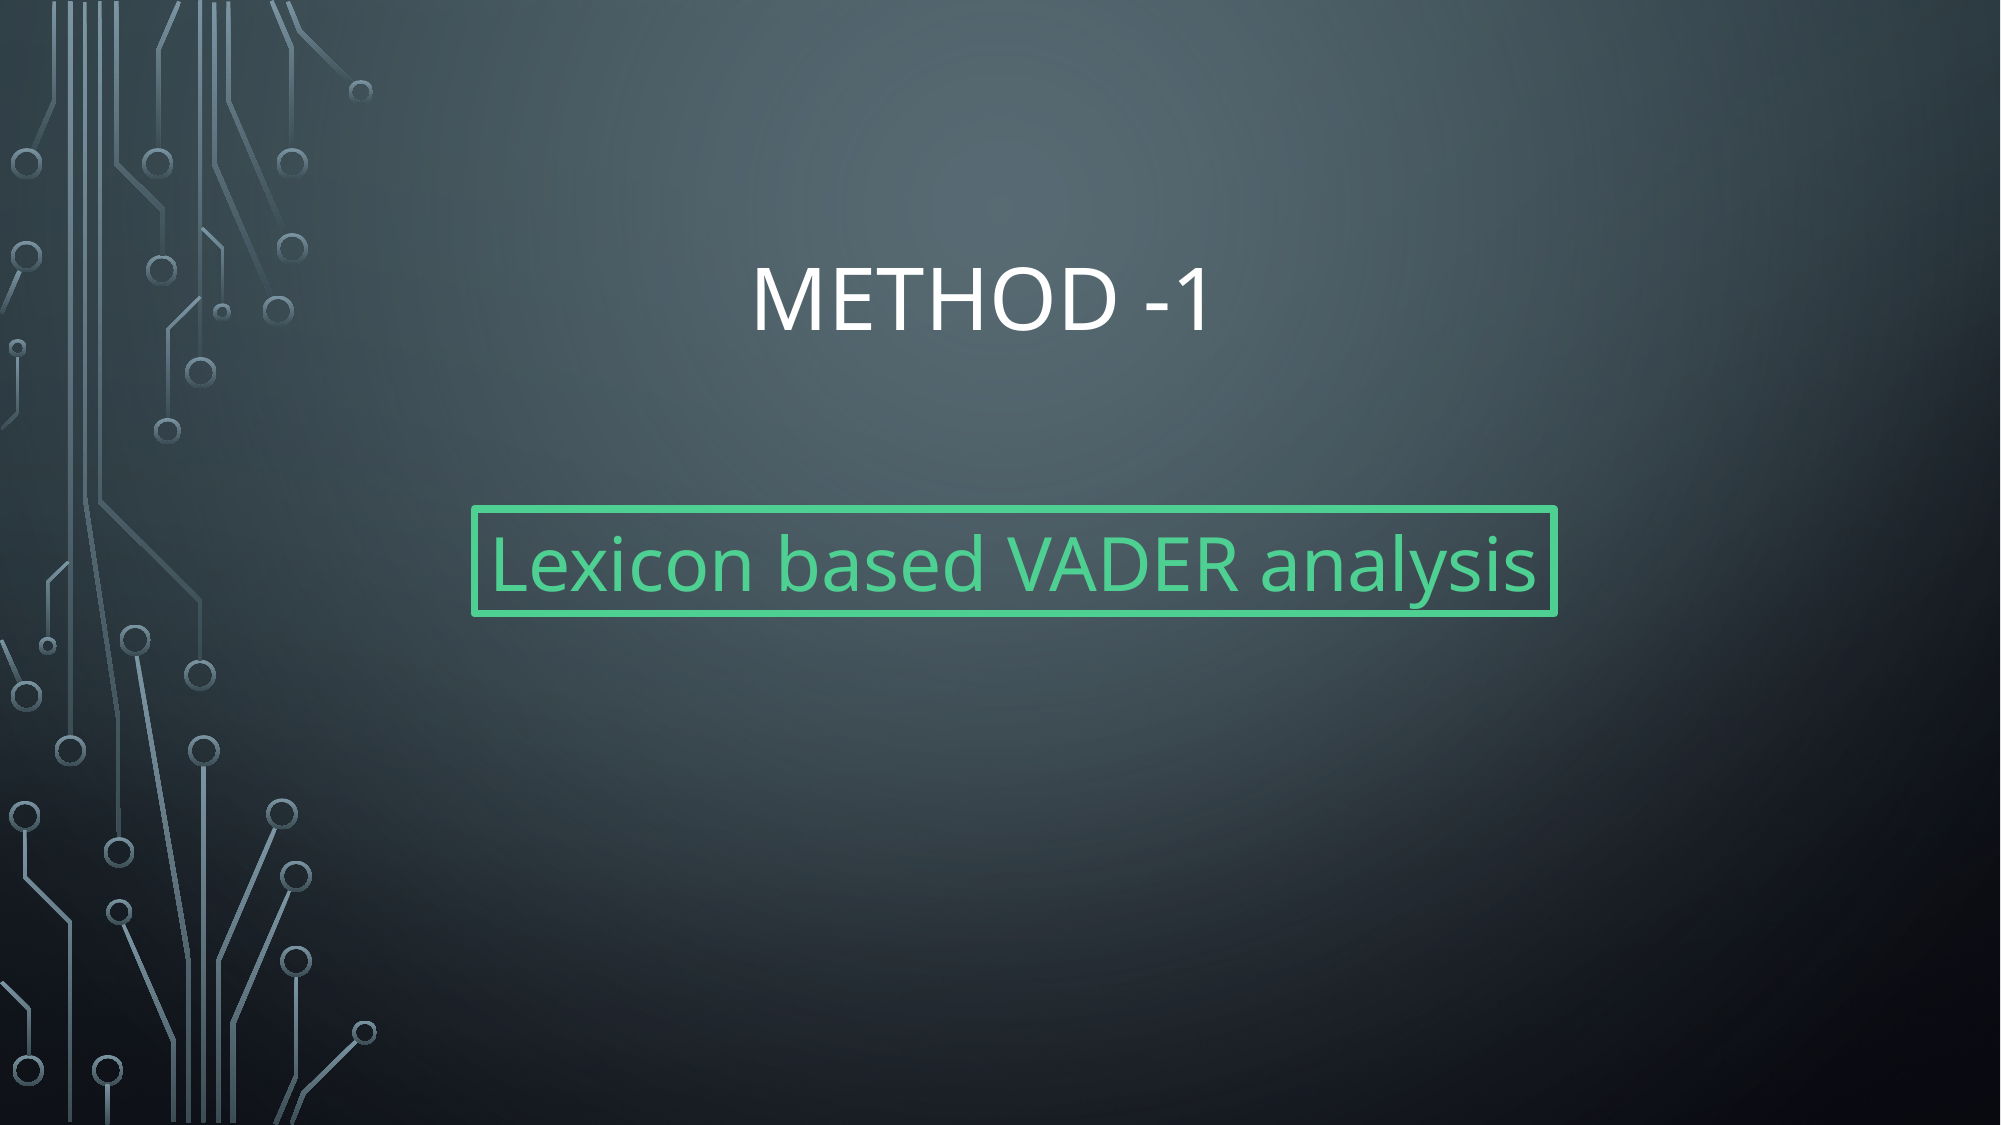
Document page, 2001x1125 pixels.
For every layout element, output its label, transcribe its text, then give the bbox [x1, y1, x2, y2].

title Method -1 [734, 191, 1294, 462]
text_box Lexicon based VADER analysis [474, 509, 1555, 614]
